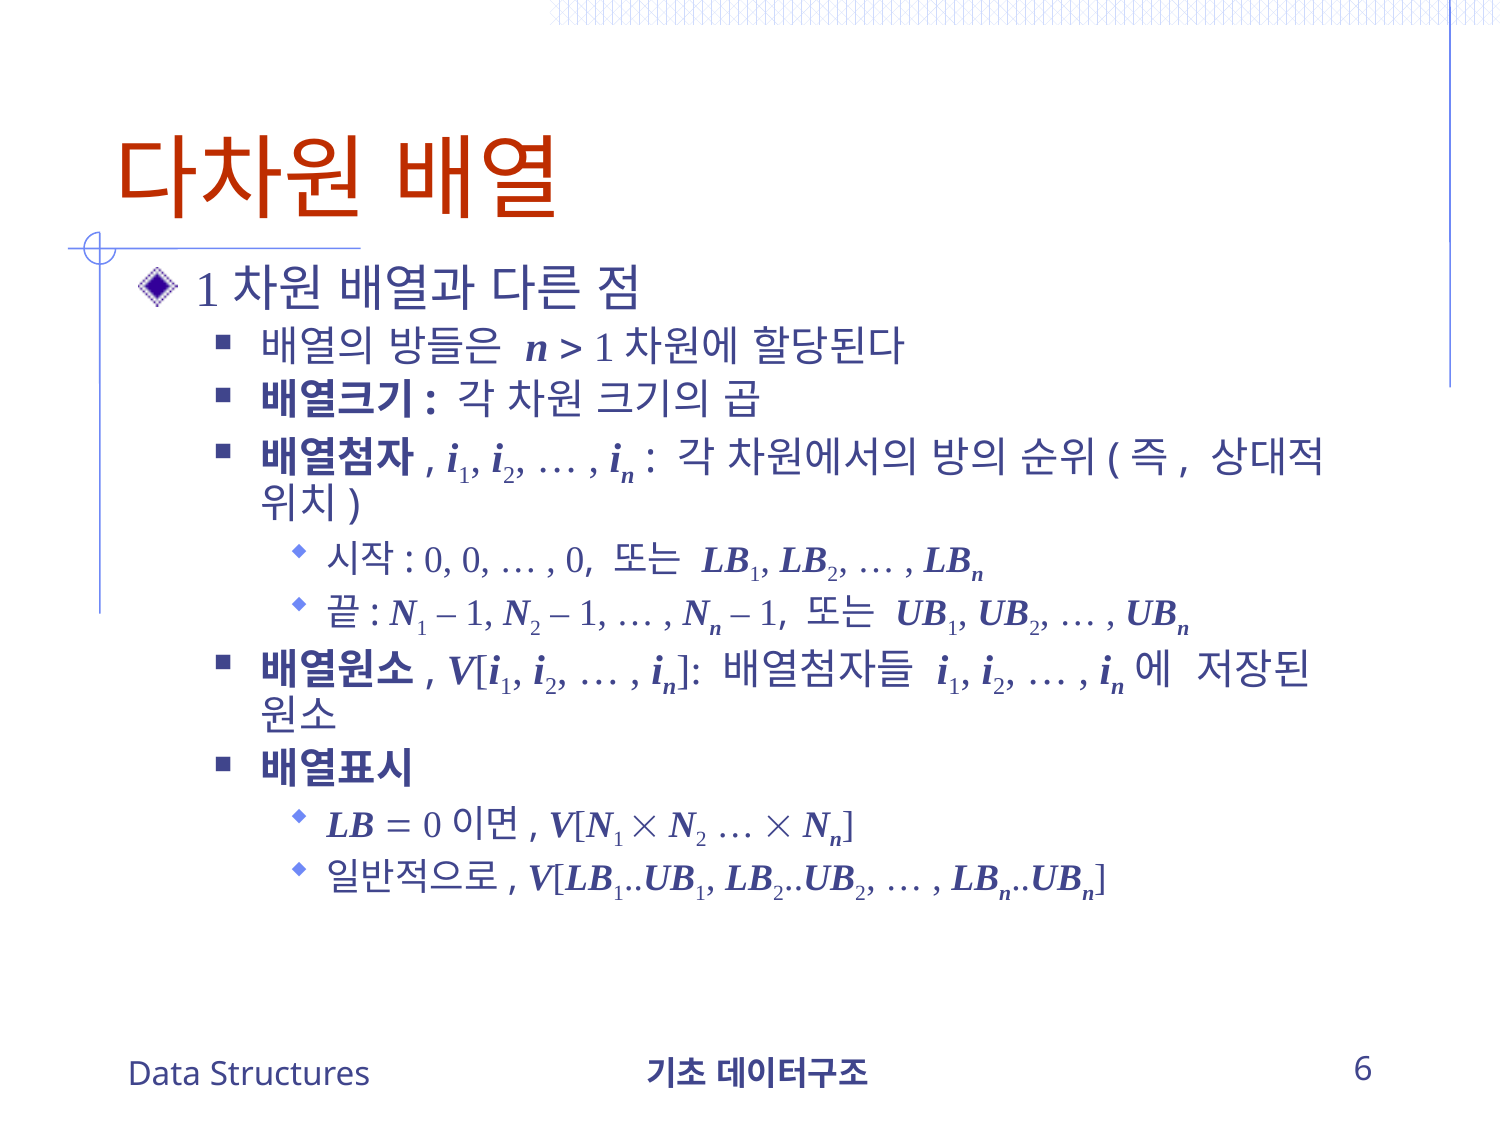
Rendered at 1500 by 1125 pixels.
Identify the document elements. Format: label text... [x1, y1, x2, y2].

footer 기초 데이터구조 [527, 1024, 988, 1101]
slide_number 6 [1074, 1024, 1388, 1101]
list 1차원 배열과 다른 점 배열의 방들은 n  1차원에 할당된다 배열크기: 각 차원 크기의 곱 배열첨자, i1, i2, … , in : 각 차원에서의 방의 순위(즉, 상대적 위치) 시작: 0, 0, … , 0, 또는 LB1, LB2, … , LBn 끝: N1 – 1, N2 – 1, … , Nn – 1, 또는 UB1, UB2, … , UBn 배열원소, V[i1, i2, … , in]: 배열첨자들 i1, i2, … , in에 저장된 원소 배열표시 LB  0이면, V[N1  N2 …  Nn] 일반적으로, V[LB1..UB1, LB2..UB2, … , LBn..UBn] [123, 255, 1389, 988]
slide_number Data Structures [112, 1024, 516, 1101]
title 다차원 배열 [99, 49, 1376, 238]
picture [138, 267, 178, 307]
